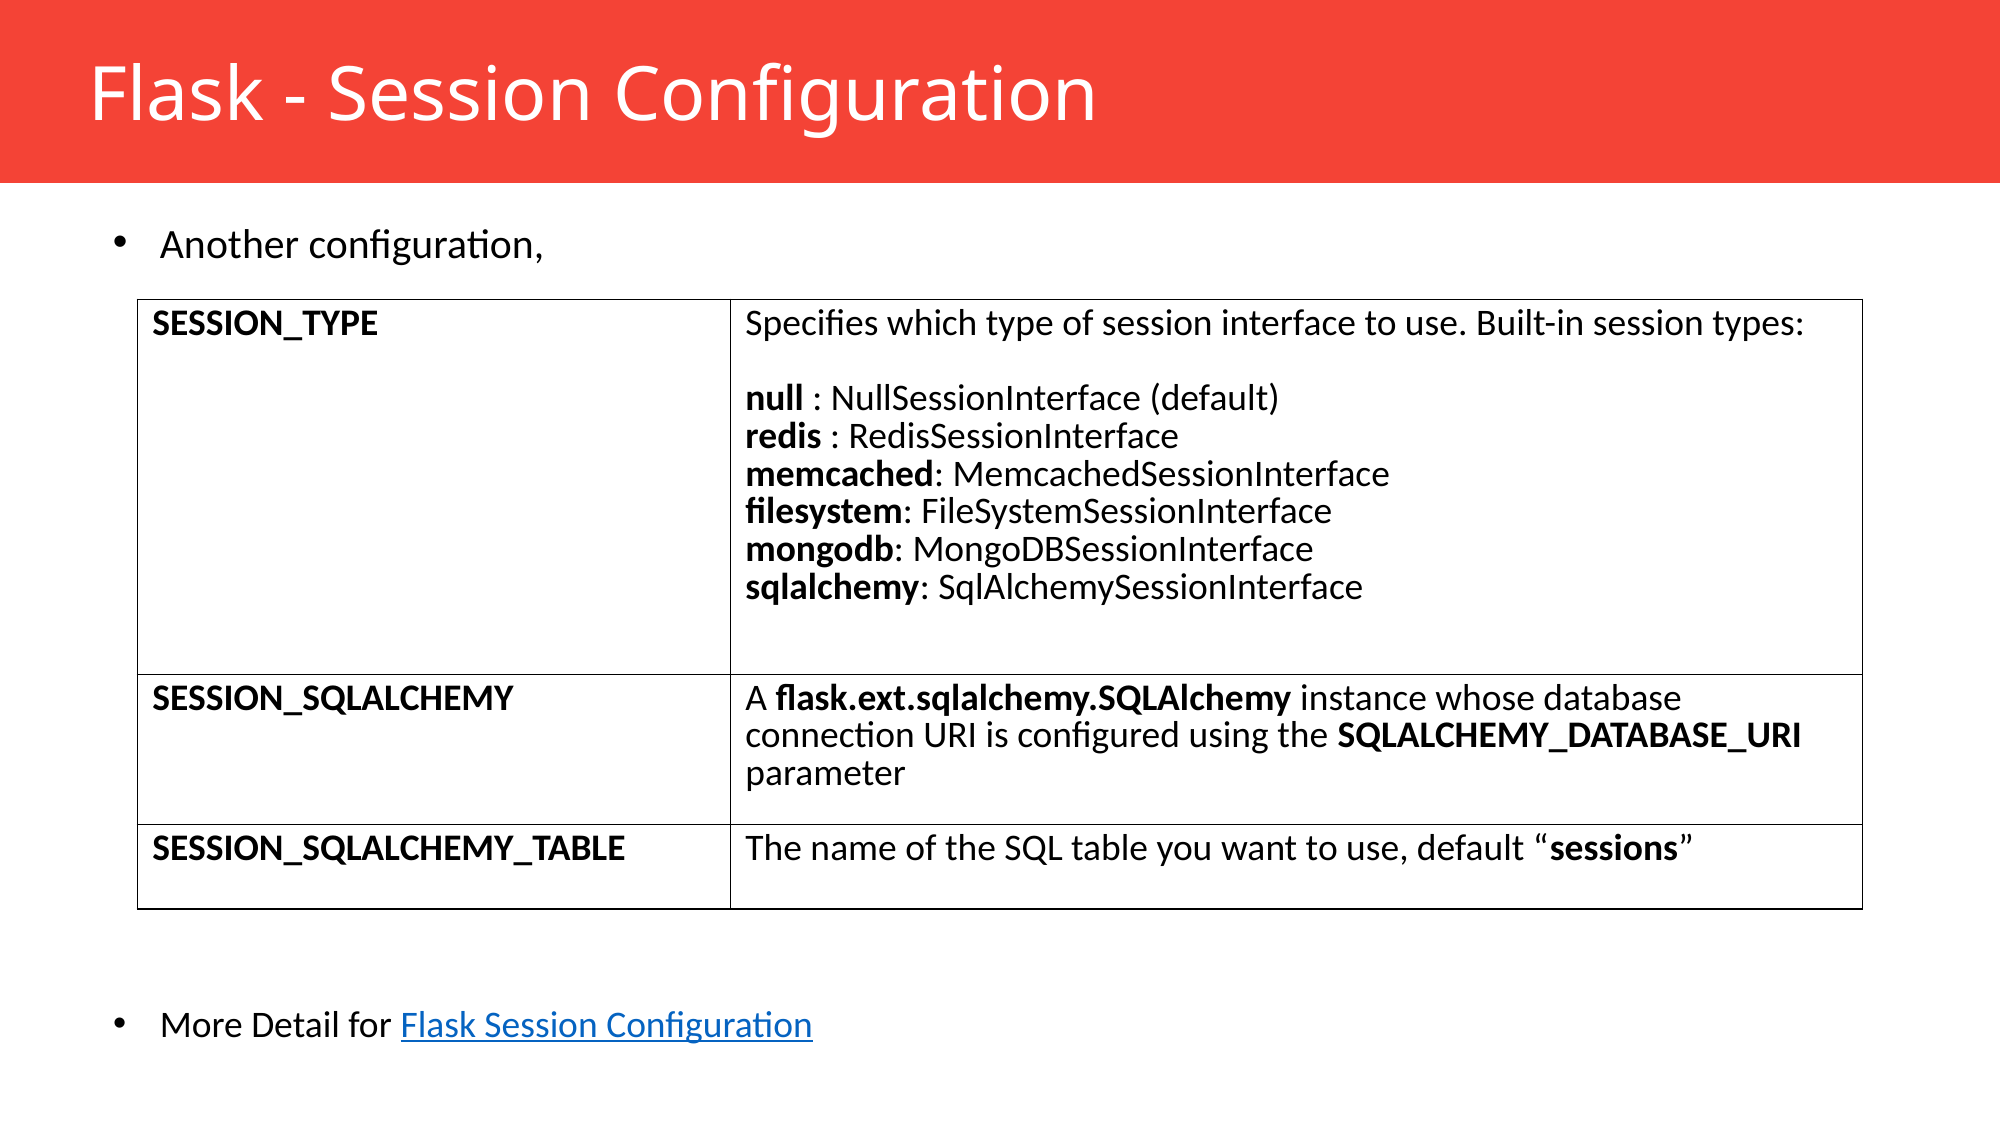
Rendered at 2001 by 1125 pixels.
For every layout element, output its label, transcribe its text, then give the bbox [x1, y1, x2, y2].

table_header Specifies which type of session interface to use. Built-in session types: null : NullSessionInterface (default) redis : RedisSessionInterface memcached: MemcachedSessionInterface filesystem: FileSystemSessionInterface mongodb: MongoDBSessionInterface sqlalchemy: SqlAlchemySessionInterface [731, 300, 1862, 674]
table_cell SESSION_SQLALCHEMY [138, 675, 730, 824]
text_box Another configuration, [98, 209, 1920, 274]
table_cell SESSION_SQLALCHEMY_TABLE [138, 825, 730, 908]
text_box Flask - Session Configuration [73, 37, 1115, 143]
text_box [0, 0, 2000, 184]
table_header SESSION_TYPE [138, 300, 730, 674]
text_box More Detail for Flask Session Configuration [98, 992, 829, 1053]
table_cell The name of the SQL table you want to use, default “sessions” [731, 825, 1862, 908]
table_cell A flask.ext.sqlalchemy.SQLAlchemy instance whose database connection URI is configured using the SQLALCHEMY_DATABASE_URI parameter [731, 675, 1862, 824]
